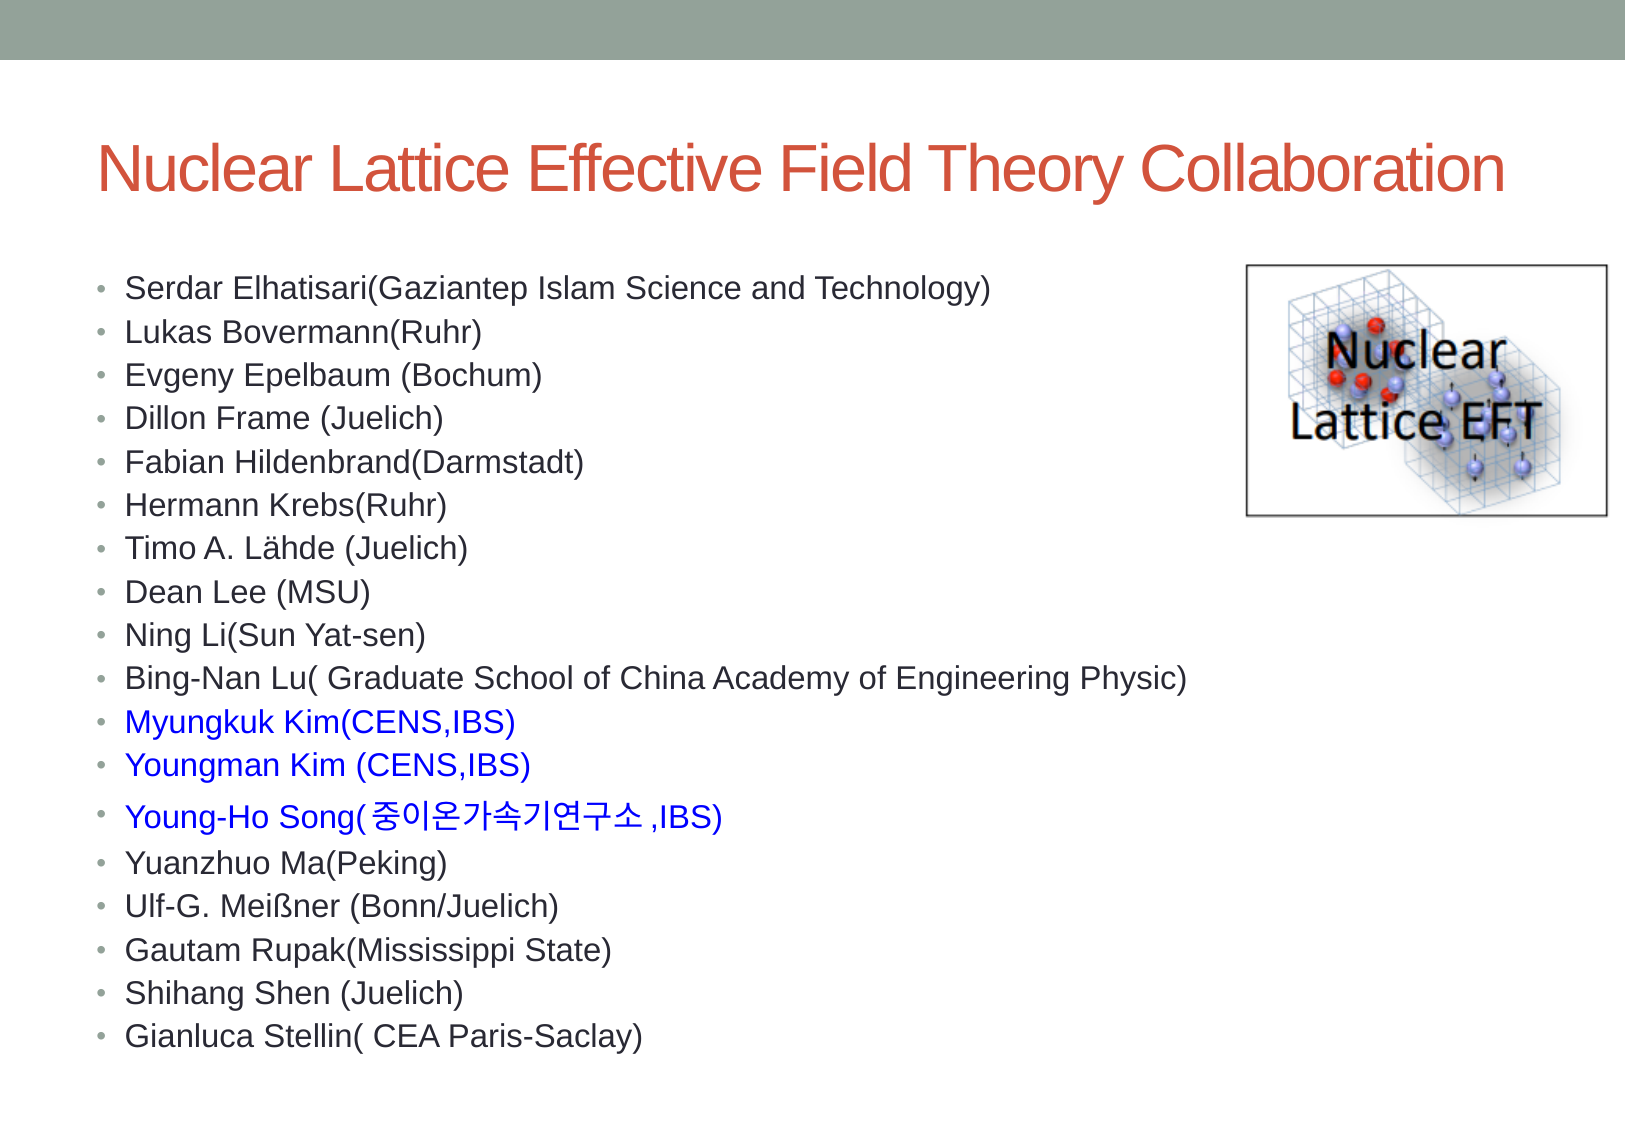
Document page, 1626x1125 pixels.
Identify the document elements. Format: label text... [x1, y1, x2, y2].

picture [1229, 249, 1625, 529]
list Serdar Elhatisari(Gaziantep Islam Science and Technology) Lukas Bovermann(Ruhr) Evgeny Epelbaum (Bochum) Dillon Frame (Juelich) Fabian Hildenbrand(Darmstadt) Hermann Krebs(Ruhr) Timo A. Lähde (Juelich) Dean Lee (MSU) Ning Li(Sun Yat-sen) Bing-Nan Lu( Graduate School of China Academy of Engineering Physic) Myungkuk Kim(CENS,IBS) Youngman Kim (CENS,IBS) Young-Ho Song(중이온가속기연구소,IBS) Yuanzhuo Ma(Peking) Ulf-G. Meißner (Bonn/Juelich) Gautam Rupak(Mississippi State) Shihang Shen (Juelich) Gianluca Stellin( CEA Paris-Saclay) [81, 262, 1544, 1063]
title Nuclear Lattice Effective Field Theory Collaboration [81, 87, 1544, 250]
